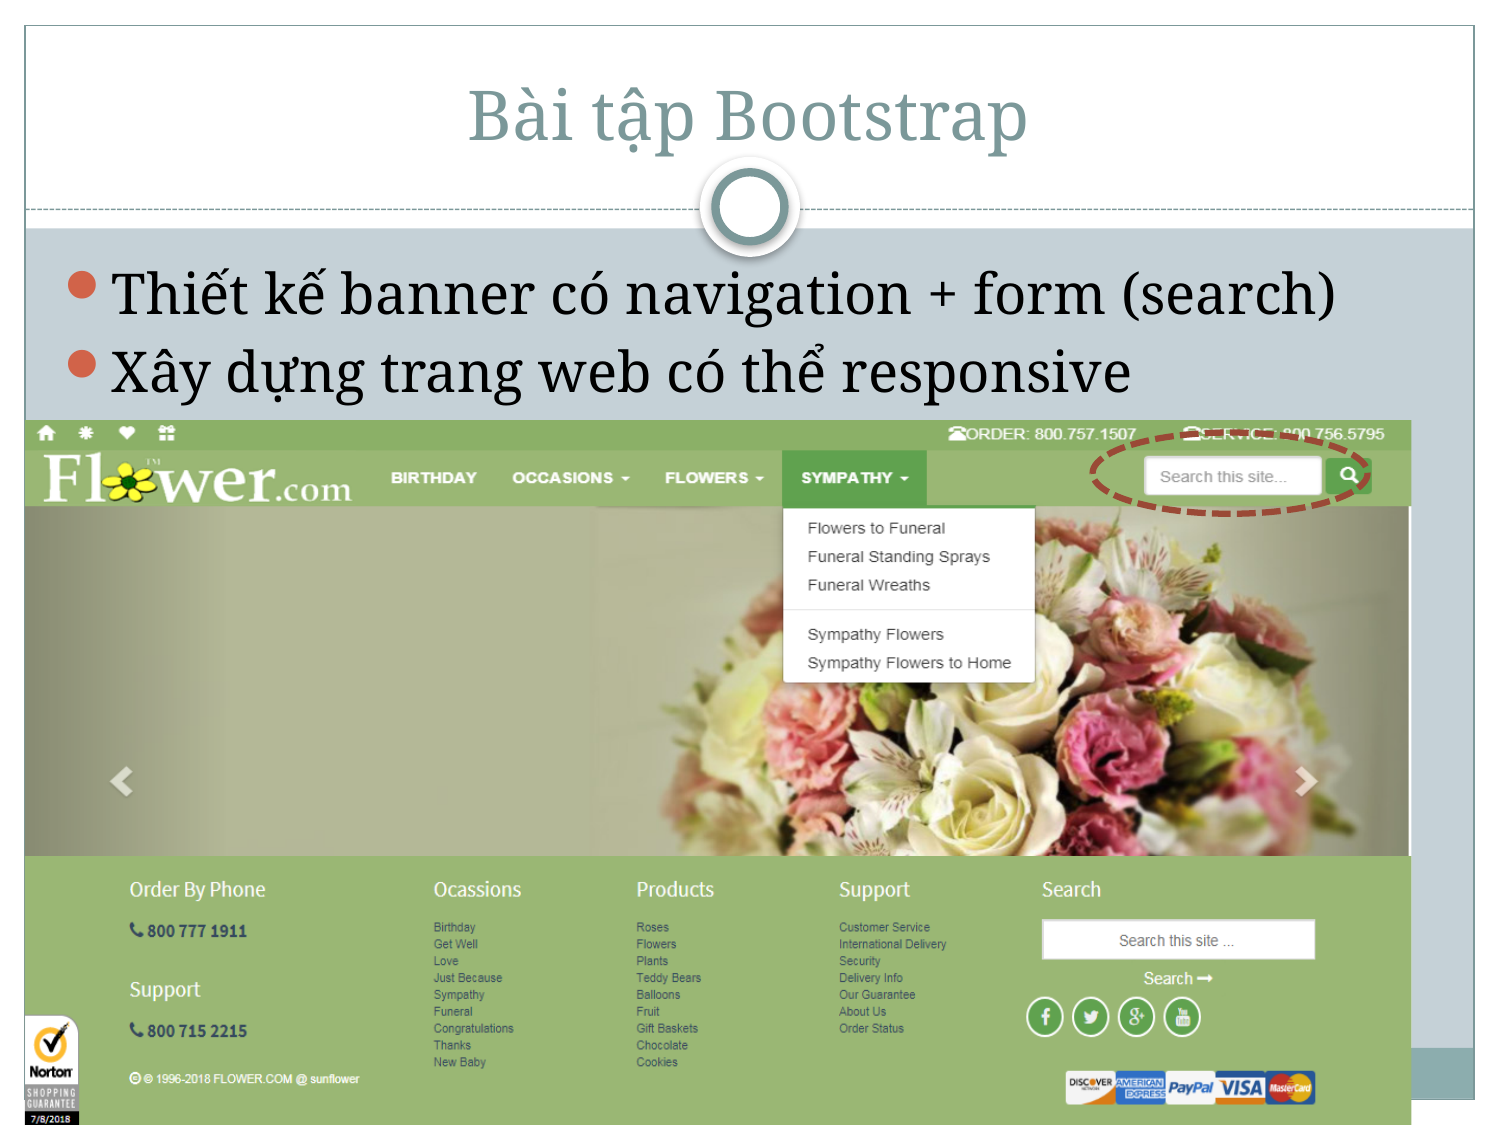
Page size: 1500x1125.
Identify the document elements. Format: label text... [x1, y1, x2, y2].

list Thiết kế banner có navigation + form (search) Xây dựng trang web có thể responsive [49, 250, 1445, 1001]
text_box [24, 420, 1412, 1125]
title Bài tập Bootstrap [49, 37, 1450, 162]
